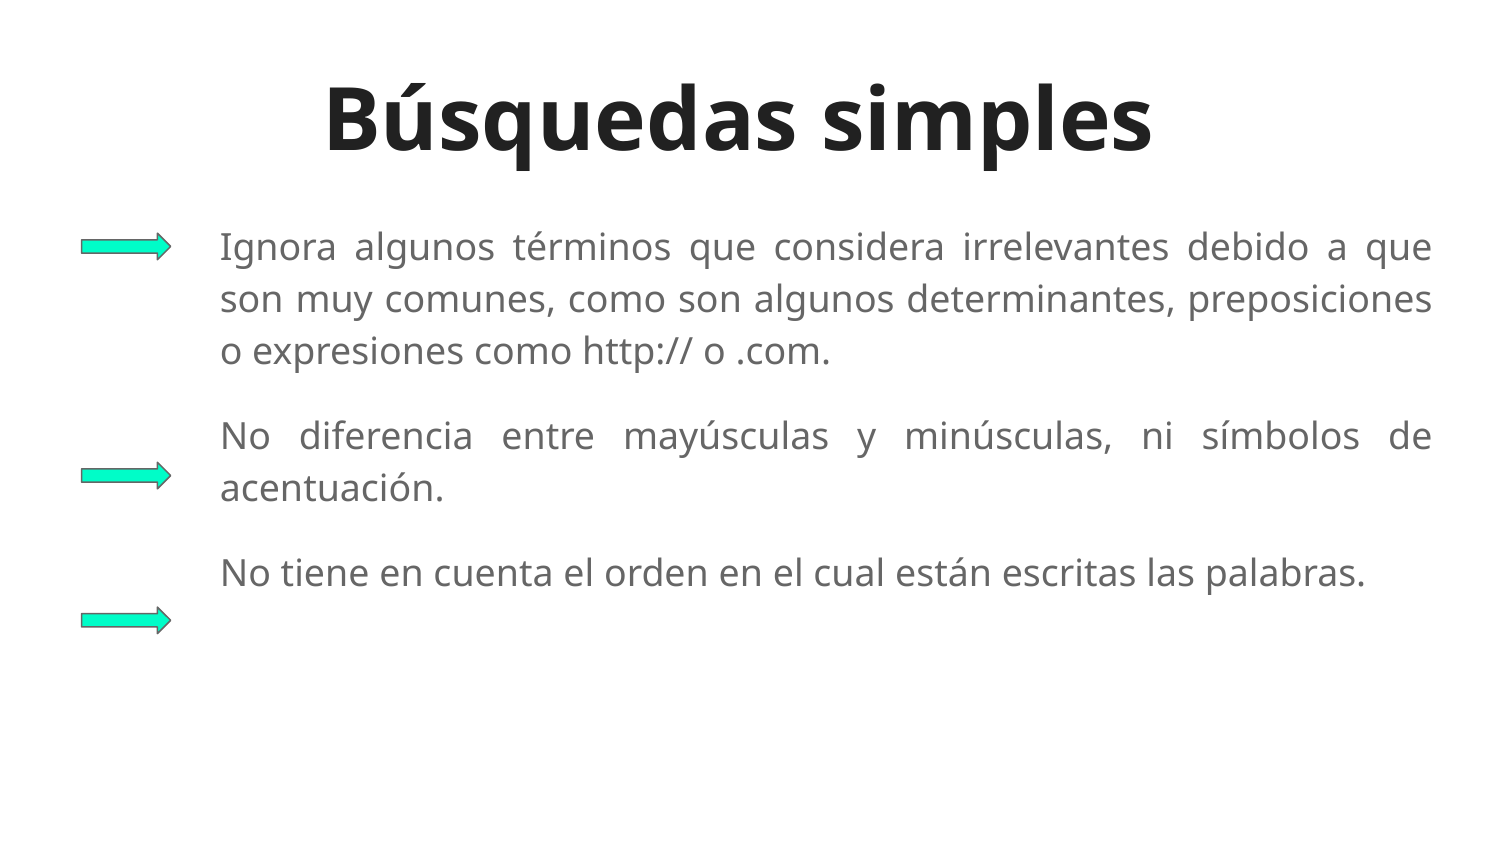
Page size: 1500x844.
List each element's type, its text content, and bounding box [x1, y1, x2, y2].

title Búsquedas simples [51, 48, 1449, 180]
text_box [81, 607, 171, 634]
text_box [81, 462, 171, 489]
list Ignora algunos términos que considera irrelevantes debido a que son muy comunes, como son algunos determinantes, preposiciones o expresiones como http:// o .com. No diferencia entre mayúsculas y minúsculas, ni símbolos de acentuación. No tiene en cuenta el orden en el cual están escritas las palabras. [204, 201, 1449, 750]
text_box [81, 233, 171, 260]
